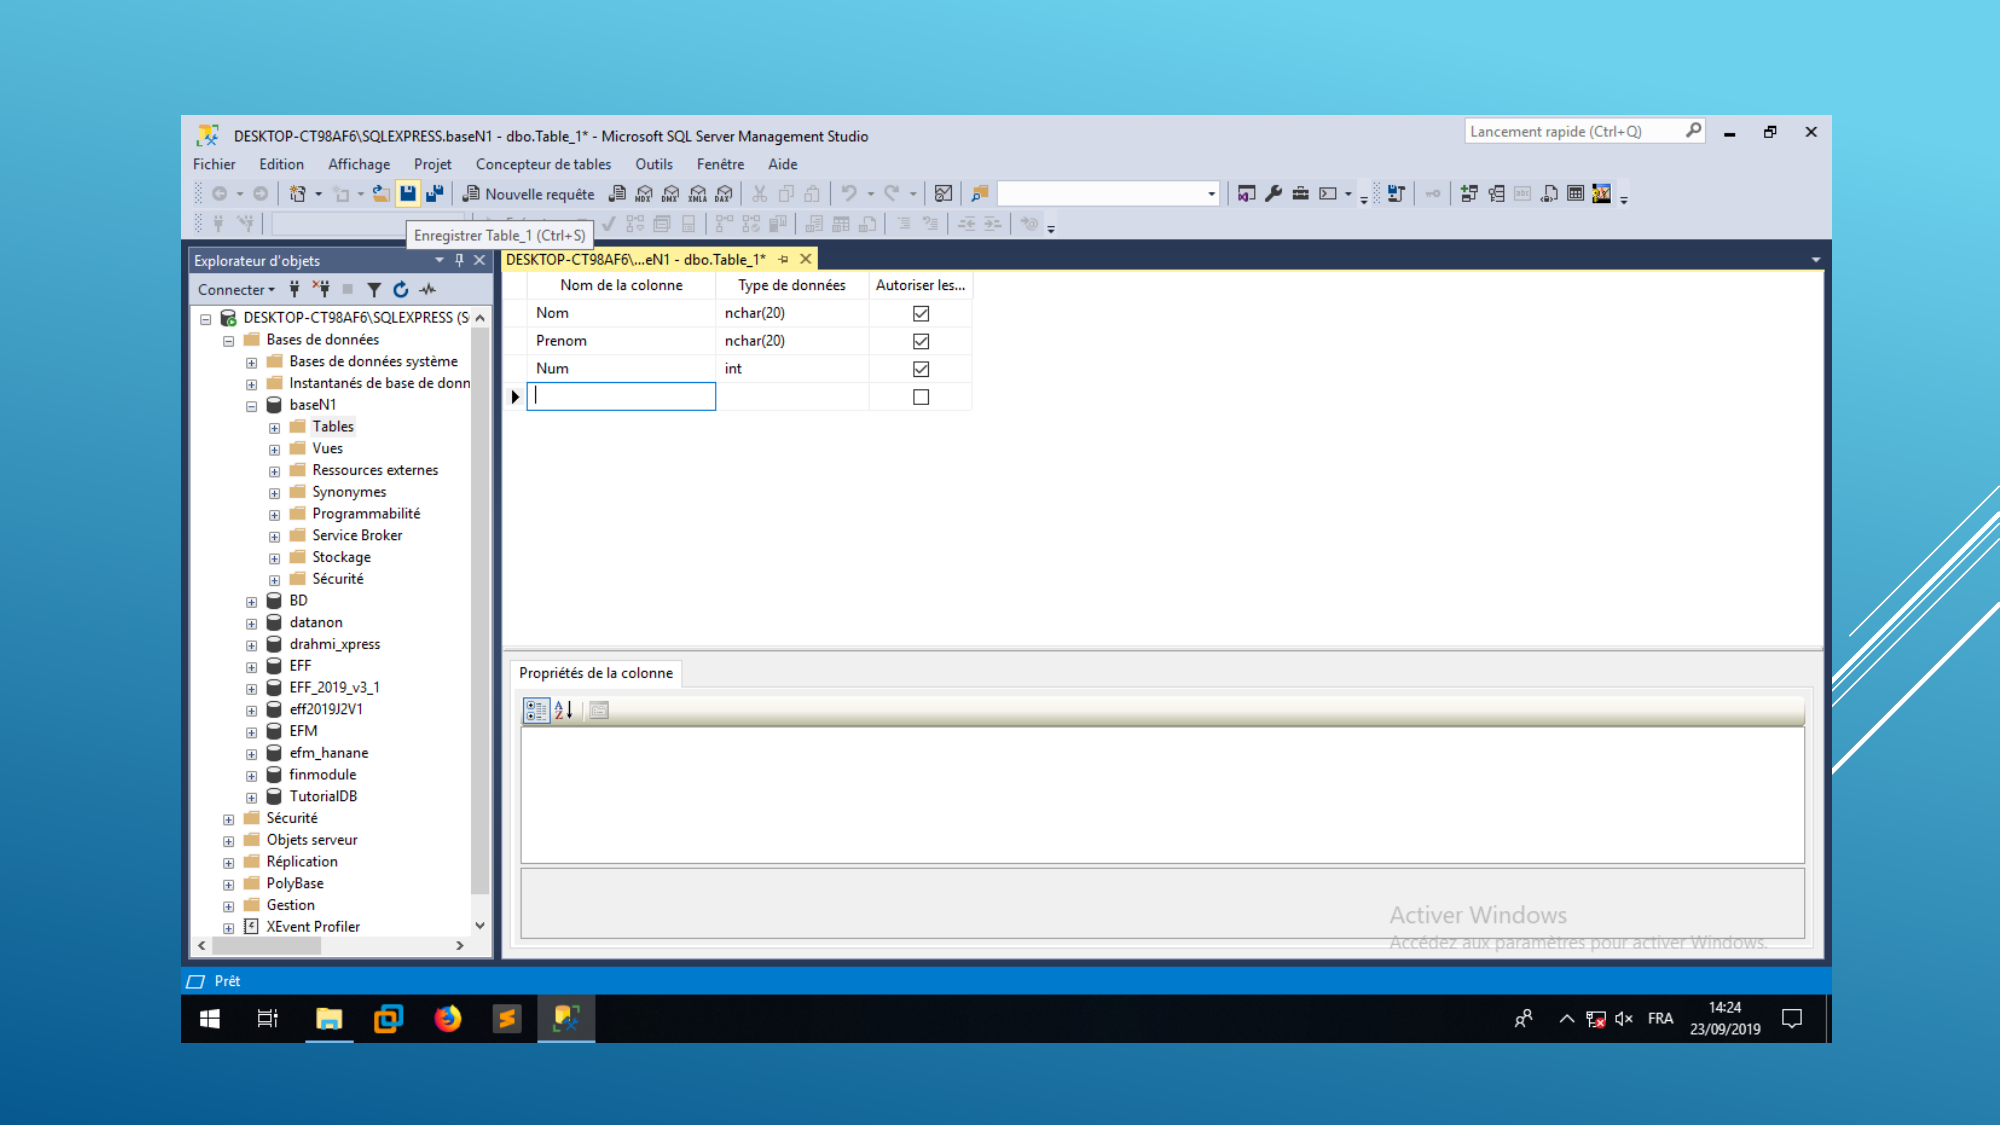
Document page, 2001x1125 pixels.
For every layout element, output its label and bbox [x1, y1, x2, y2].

picture [180, 114, 1832, 1044]
